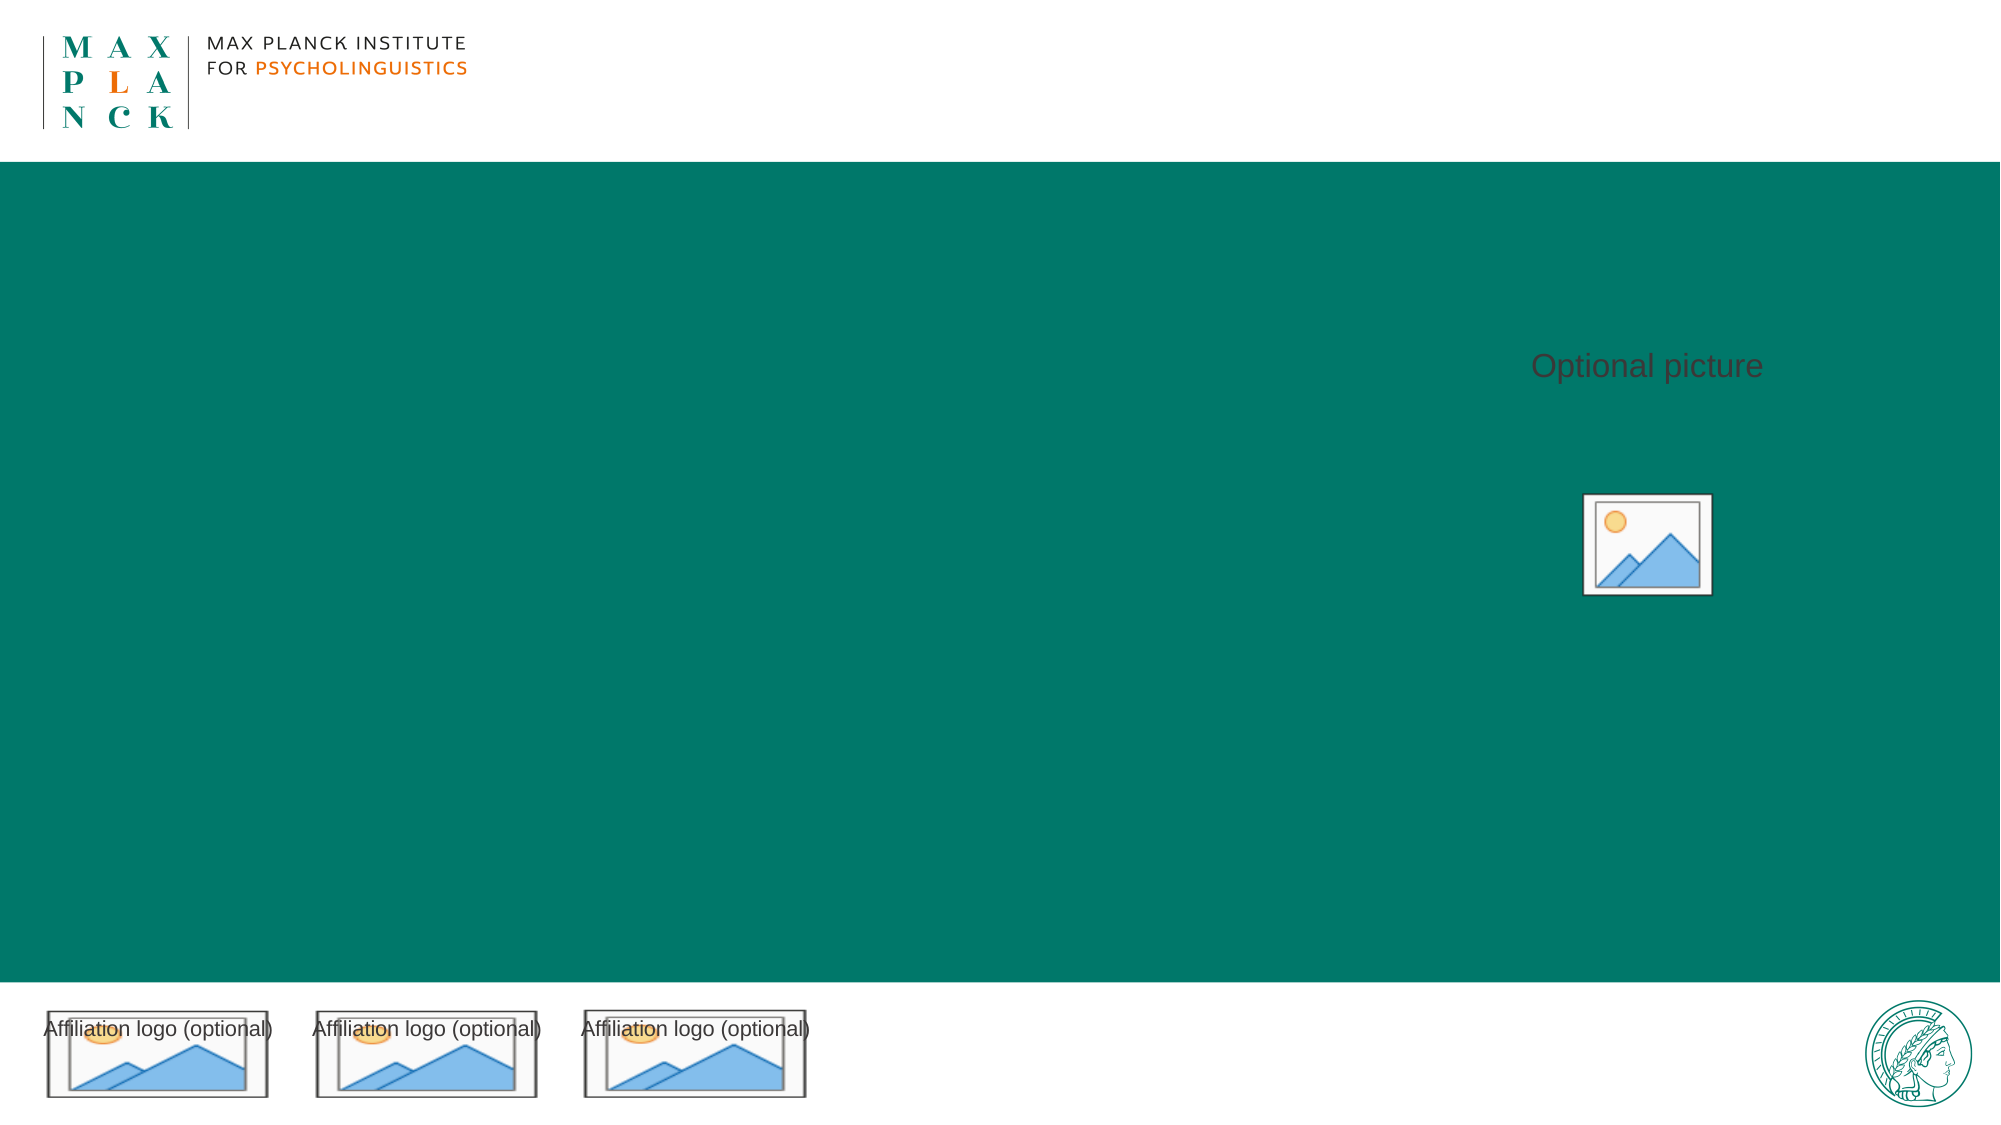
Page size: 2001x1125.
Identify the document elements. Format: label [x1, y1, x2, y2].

picture [577, 1006, 814, 1102]
picture [14, 7, 495, 158]
picture [40, 1007, 277, 1102]
picture [1863, 998, 1974, 1109]
picture [309, 1007, 546, 1102]
picture [1471, 337, 1824, 754]
